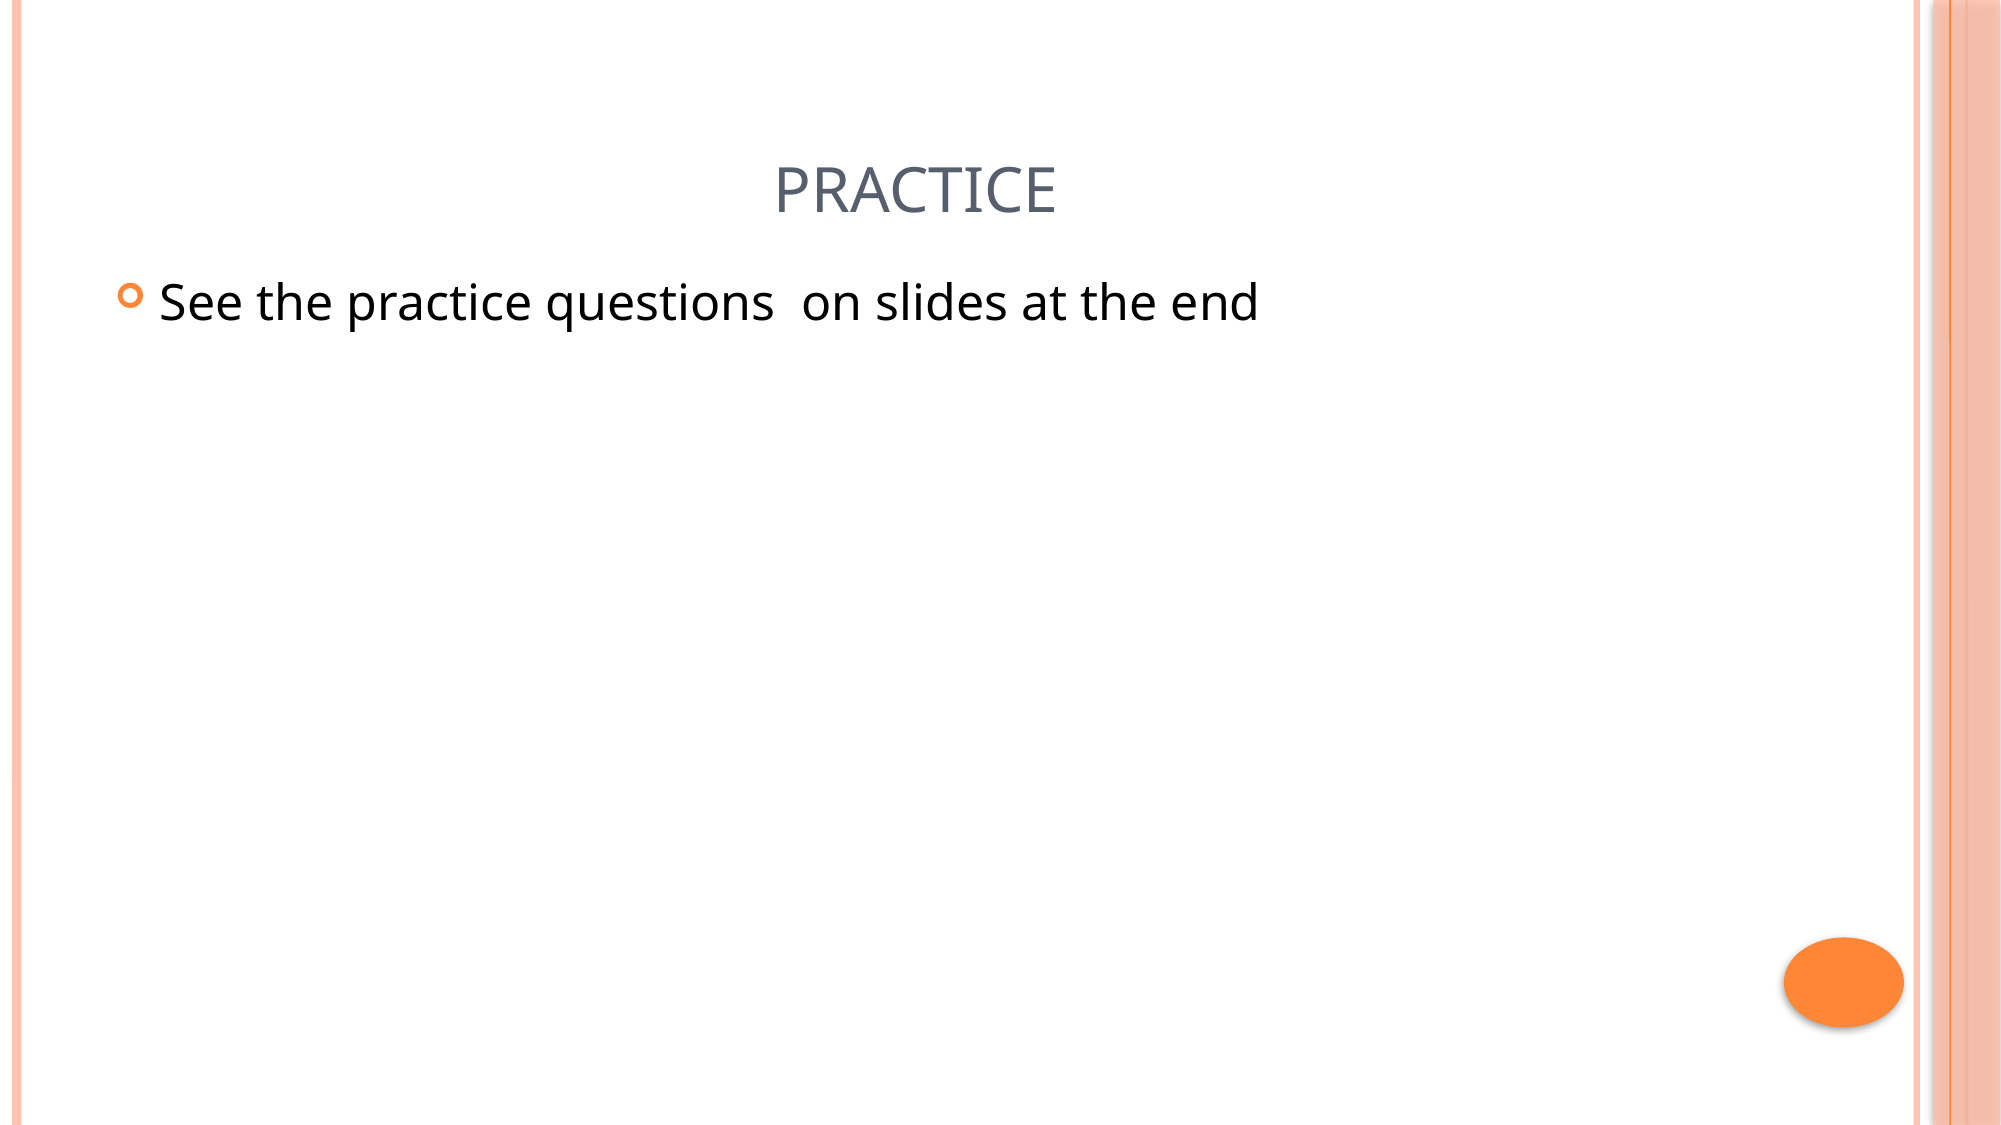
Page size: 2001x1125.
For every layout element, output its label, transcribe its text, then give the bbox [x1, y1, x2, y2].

title PRACTICE [99, 45, 1734, 233]
list See the practice questions on slides at the end [99, 262, 1734, 1062]
